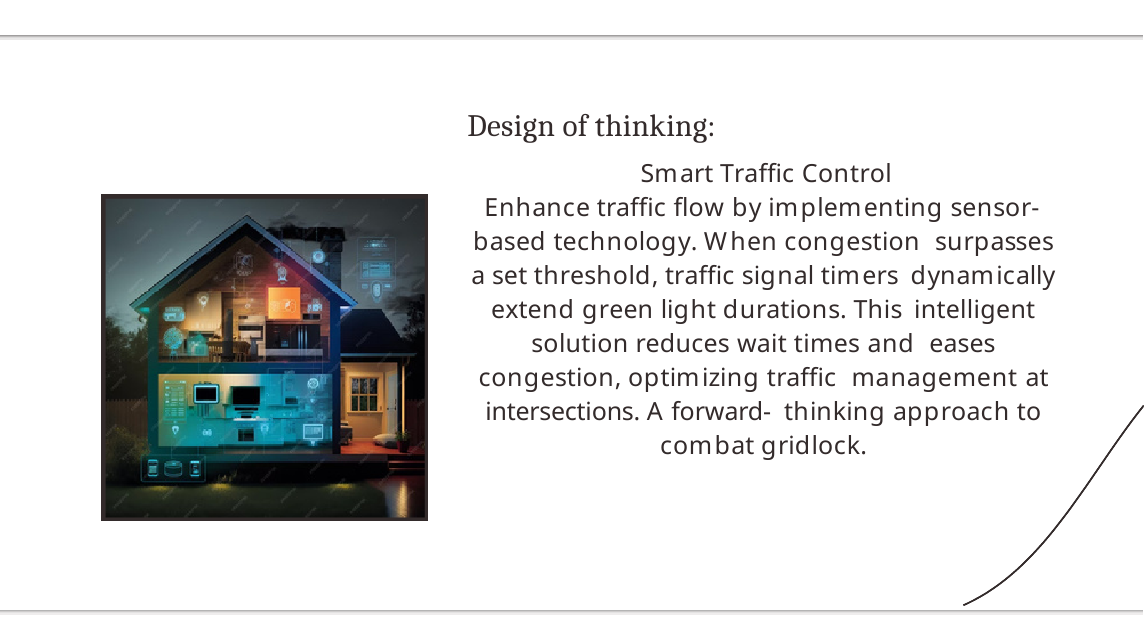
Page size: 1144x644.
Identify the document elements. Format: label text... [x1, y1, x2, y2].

text_box Smart Traffic Control Enhance traffic flow by implementing sensor- based technology. When congestion surpasses a set threshold, traffic signal timers dynamically extend green light durations. This intelligent solution reduces wait times and eases congestion, optimizing traffic management at intersections. A forward- thinking approach to combat gridlock. [469, 150, 1057, 460]
text_box [963, 405, 1144, 606]
title Design of thinking: [465, 103, 728, 213]
picture [0, 610, 1143, 616]
picture [100, 193, 429, 521]
picture [0, 35, 1143, 41]
